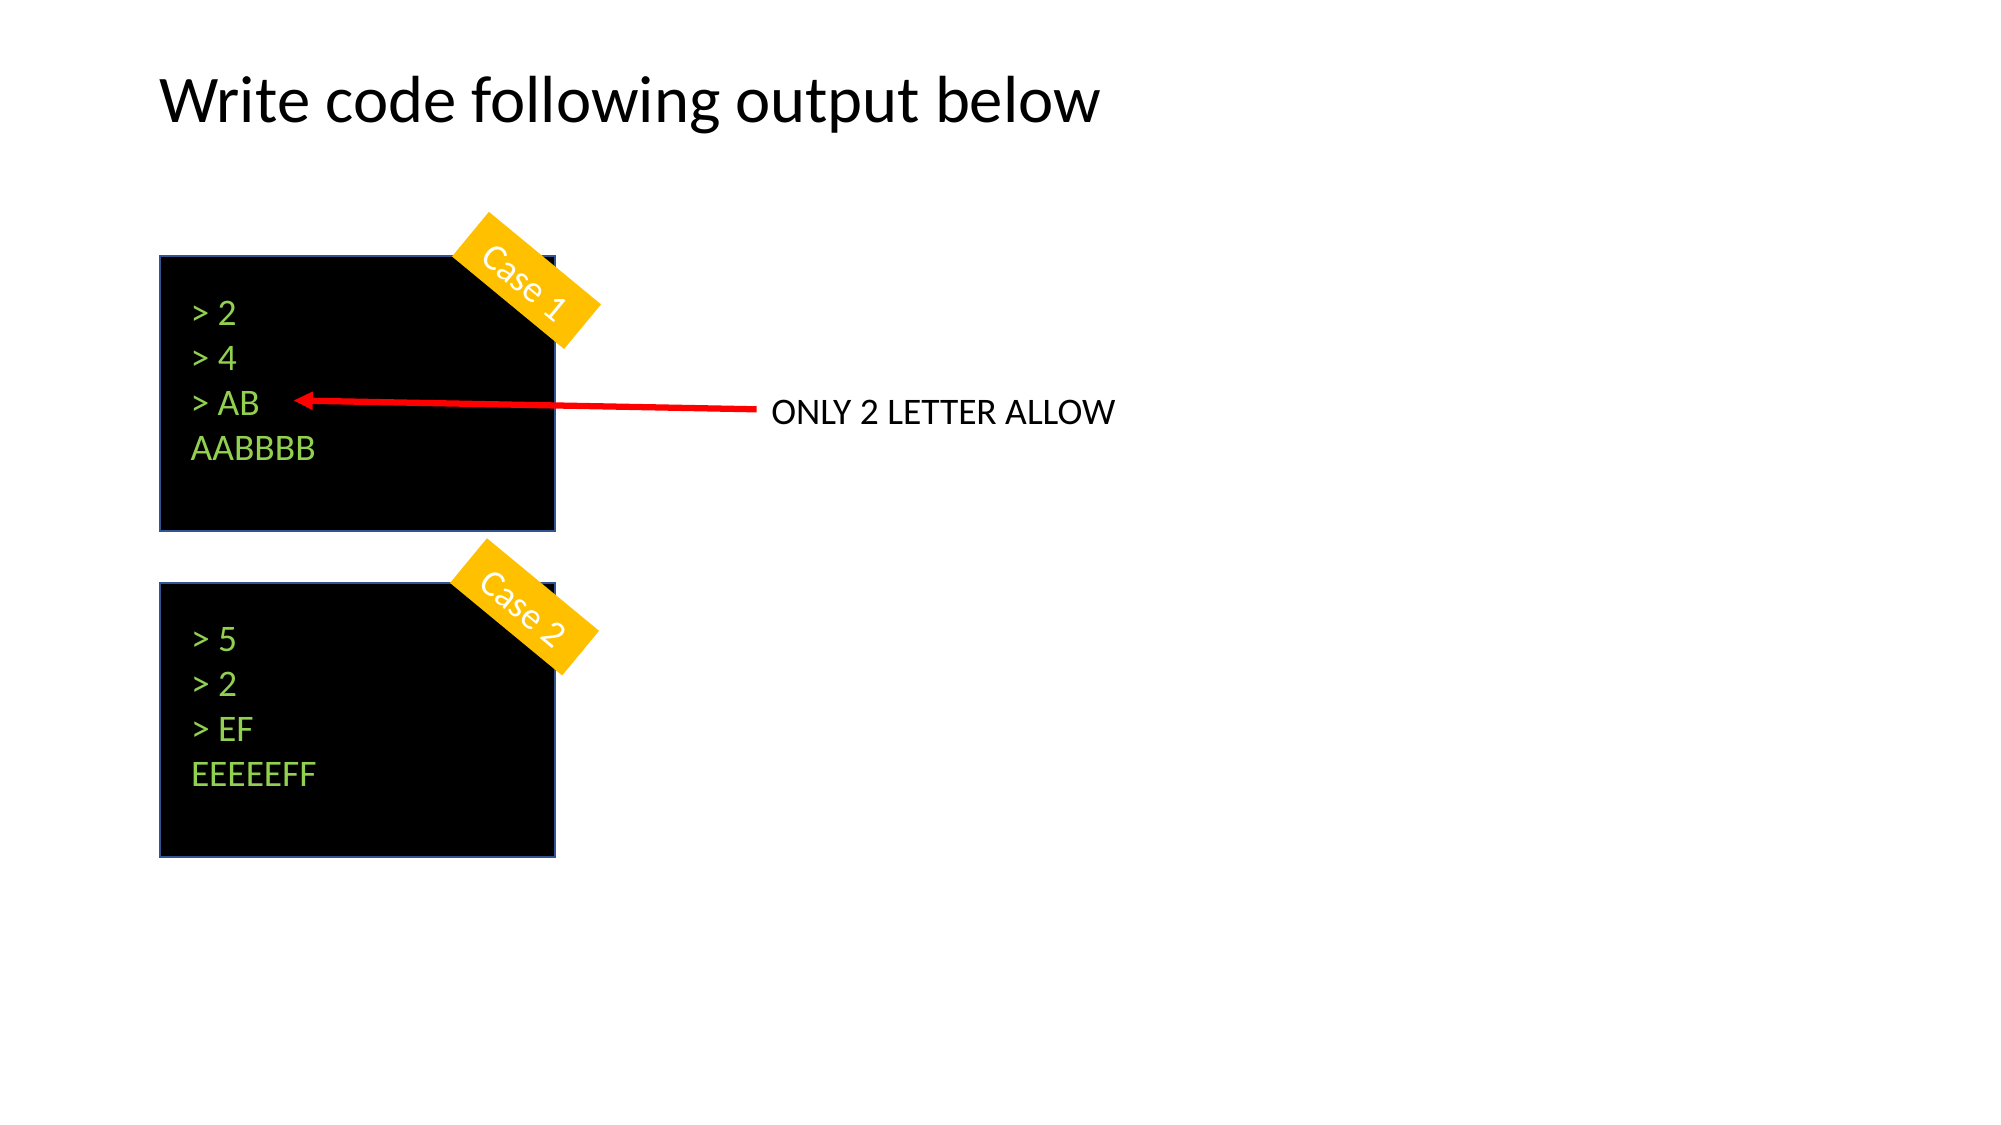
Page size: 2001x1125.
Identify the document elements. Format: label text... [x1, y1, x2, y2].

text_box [293, 400, 755, 410]
text_box Write code following output below [144, 47, 1117, 143]
text_box > 5 > 2 > EF EEEEEFF [176, 606, 332, 847]
text_box [159, 582, 556, 858]
text_box > 2 >​ 4 > AB AABBBB [175, 280, 332, 476]
text_box ONLY 2 LETTER ALLOW [756, 379, 1131, 440]
text_box Case 2 [448, 536, 601, 677]
text_box Case 1 [450, 210, 603, 351]
text_box [159, 255, 556, 532]
